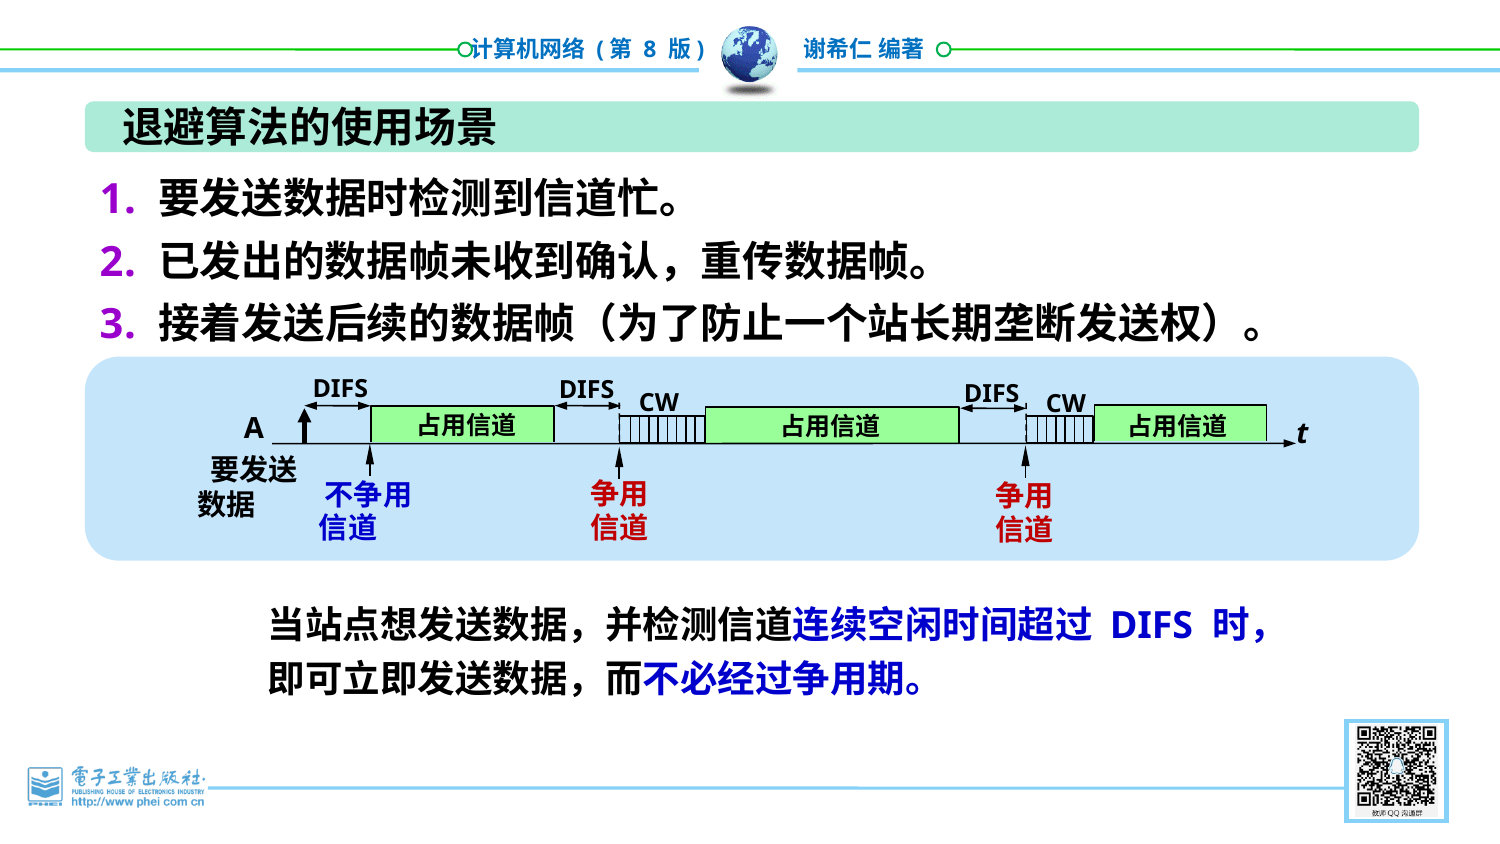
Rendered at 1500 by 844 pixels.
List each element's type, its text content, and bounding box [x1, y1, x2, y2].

picture [23, 764, 208, 809]
text_box [523, 101, 1420, 152]
text_box 退避算法的使用场景 [107, 93, 523, 152]
text_box 要发送数据时检测到信道忙。 已发出的数据帧未收到确认，重传数据帧。 接着发送后续的数据帧（为了防止一个站长期垄断发送权）。 [84, 152, 1420, 355]
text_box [180, 364, 1324, 555]
picture [719, 24, 780, 100]
text_box [84, 101, 107, 152]
text_box 当站点想发送数据，并检测信道连续空闲时间超过 DIFS 时，即可立即发送数据，而不必经过争用期。 [252, 584, 1316, 708]
text_box [82, 355, 1422, 563]
picture [1355, 724, 1438, 817]
